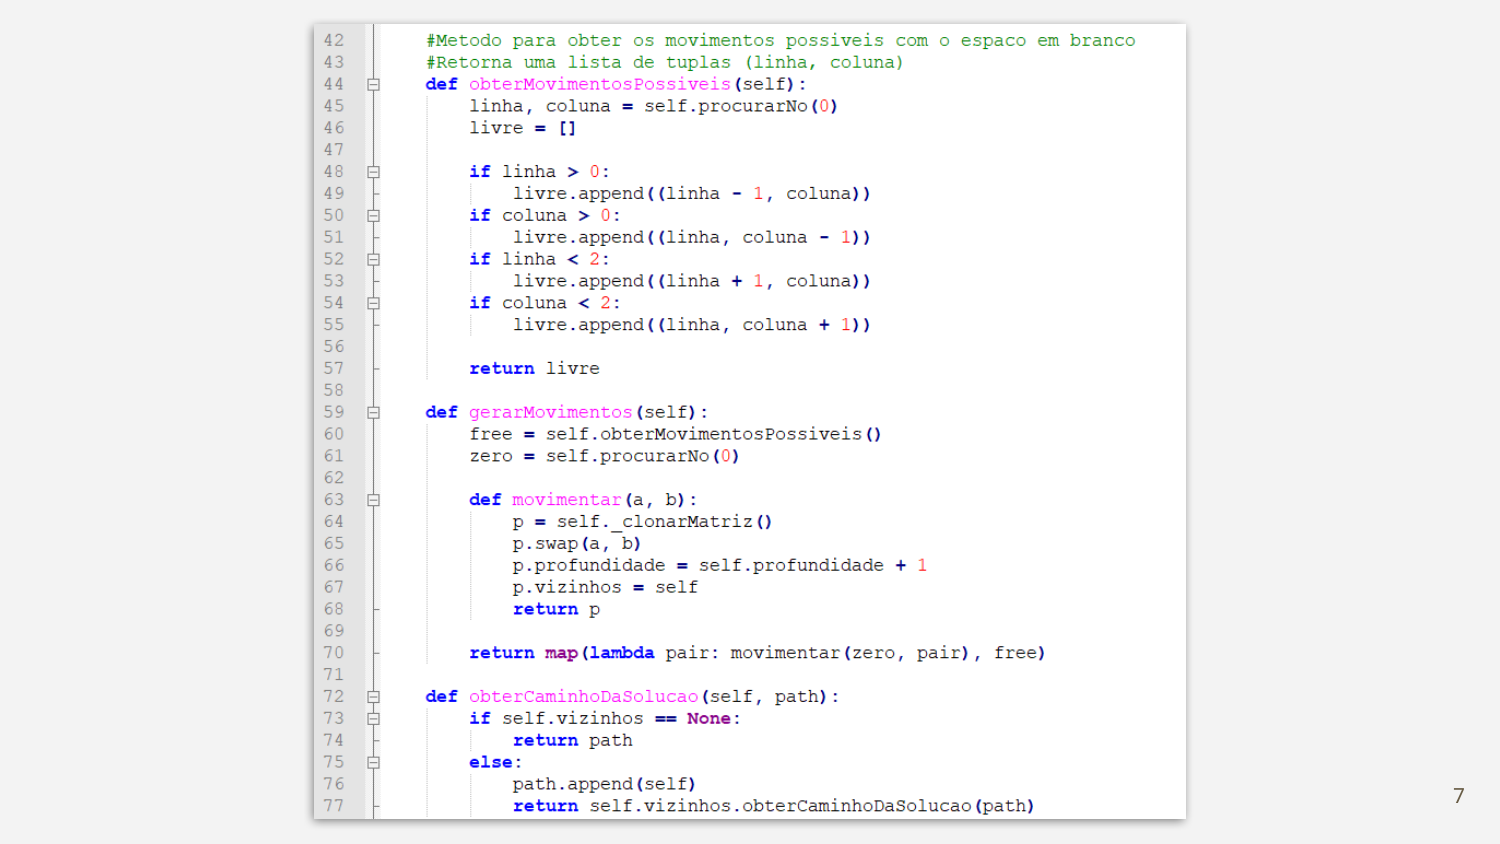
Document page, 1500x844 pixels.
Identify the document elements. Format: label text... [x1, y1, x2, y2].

picture [314, 24, 1186, 819]
slide_number ‹#› [1389, 764, 1480, 830]
